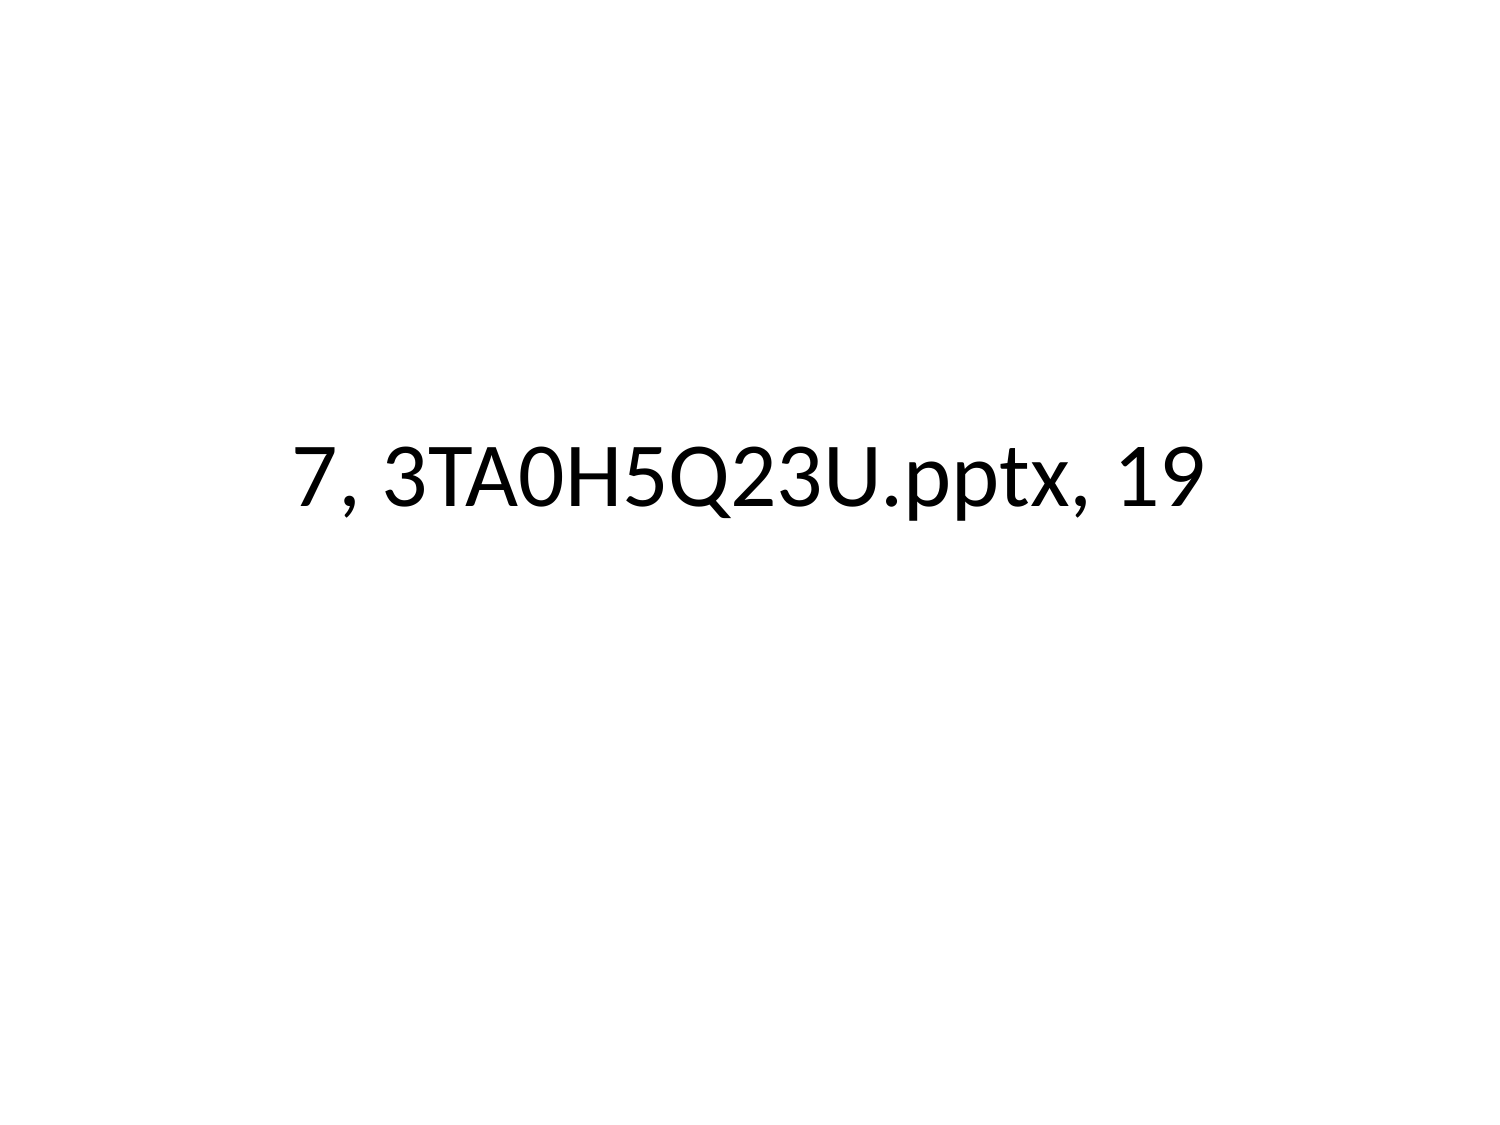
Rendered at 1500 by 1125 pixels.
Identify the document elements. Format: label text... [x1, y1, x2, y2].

title 7, 3TA0H5Q23U.pptx, 19 [112, 349, 1388, 591]
